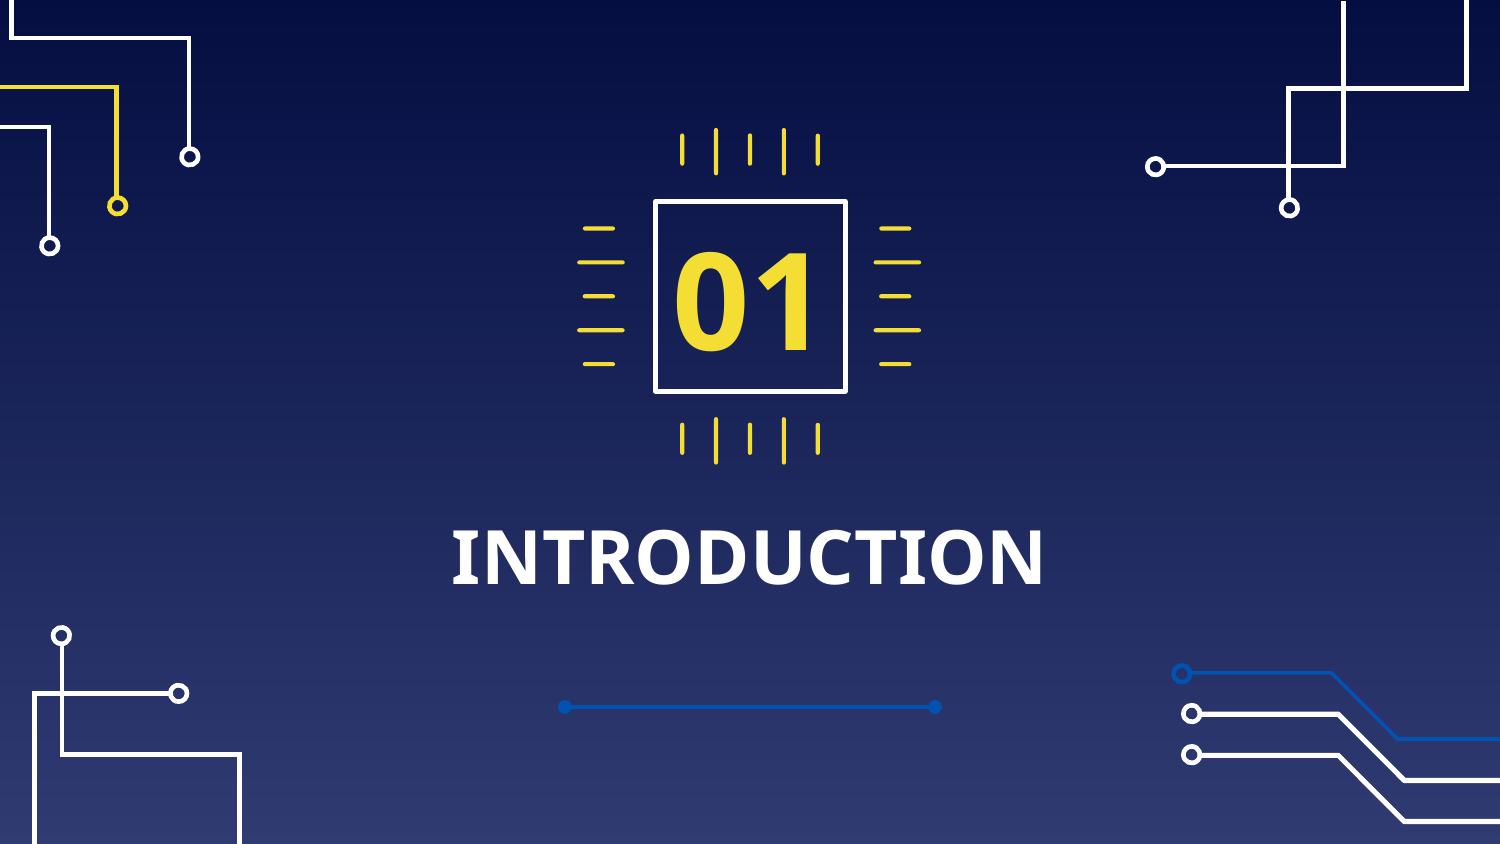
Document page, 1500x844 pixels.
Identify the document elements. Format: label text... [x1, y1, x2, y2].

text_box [576, 226, 625, 367]
title 01 [653, 199, 848, 394]
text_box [873, 226, 922, 367]
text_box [725, 370, 774, 512]
title INTRODUCTION [402, 504, 1098, 606]
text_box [725, 81, 774, 222]
